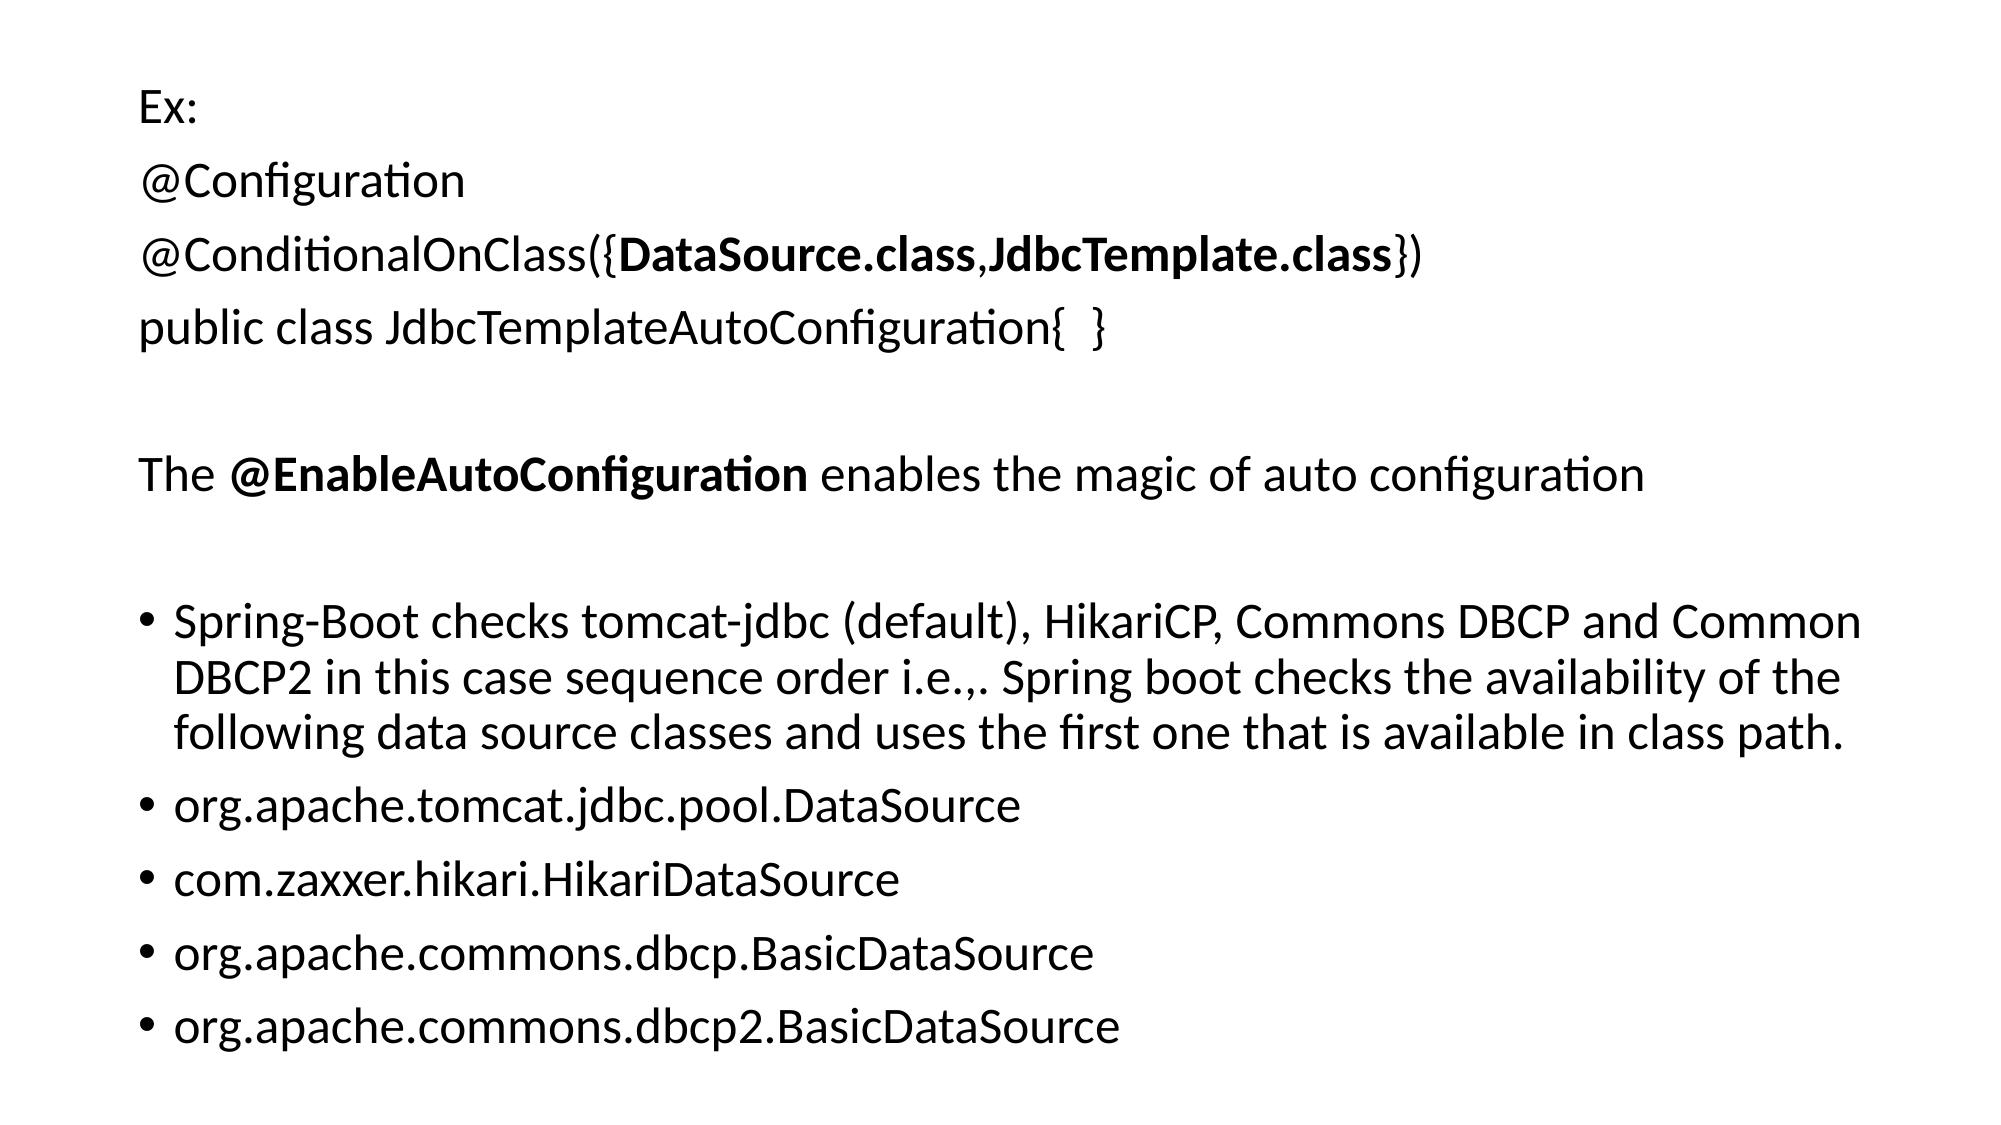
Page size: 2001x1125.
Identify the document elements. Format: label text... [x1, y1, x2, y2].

list Ex: @Configuration @ConditionalOnClass({DataSource.class,JdbcTemplate.class}) public class JdbcTemplateAutoConfiguration{ } The @EnableAutoConfiguration enables the magic of auto configuration Spring-Boot checks tomcat-jdbc (default), HikariCP, Commons DBCP and Common DBCP2 in this case sequence order i.e.,. Spring boot checks the availability of the following data source classes and uses the first one that is available in class path. org.apache.tomcat.jdbc.pool.DataSource com.zaxxer.hikari.HikariDataSource org.apache.commons.dbcp.BasicDataSource org.apache.commons.dbcp2.BasicDataSource [123, 72, 1961, 1071]
